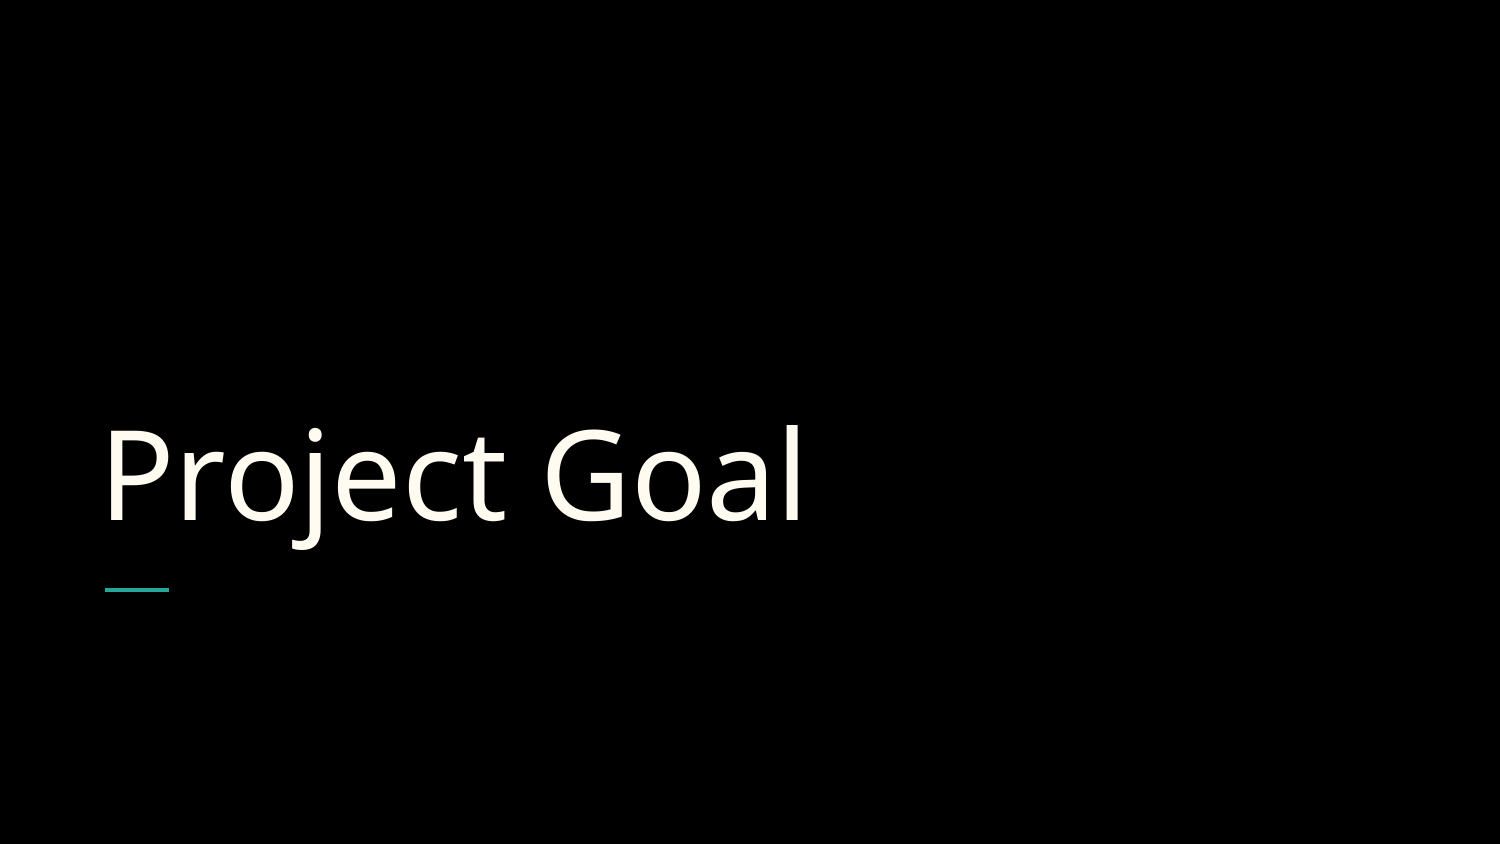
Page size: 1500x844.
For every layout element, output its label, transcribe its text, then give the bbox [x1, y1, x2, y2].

title Project Goal [84, 310, 1416, 561]
